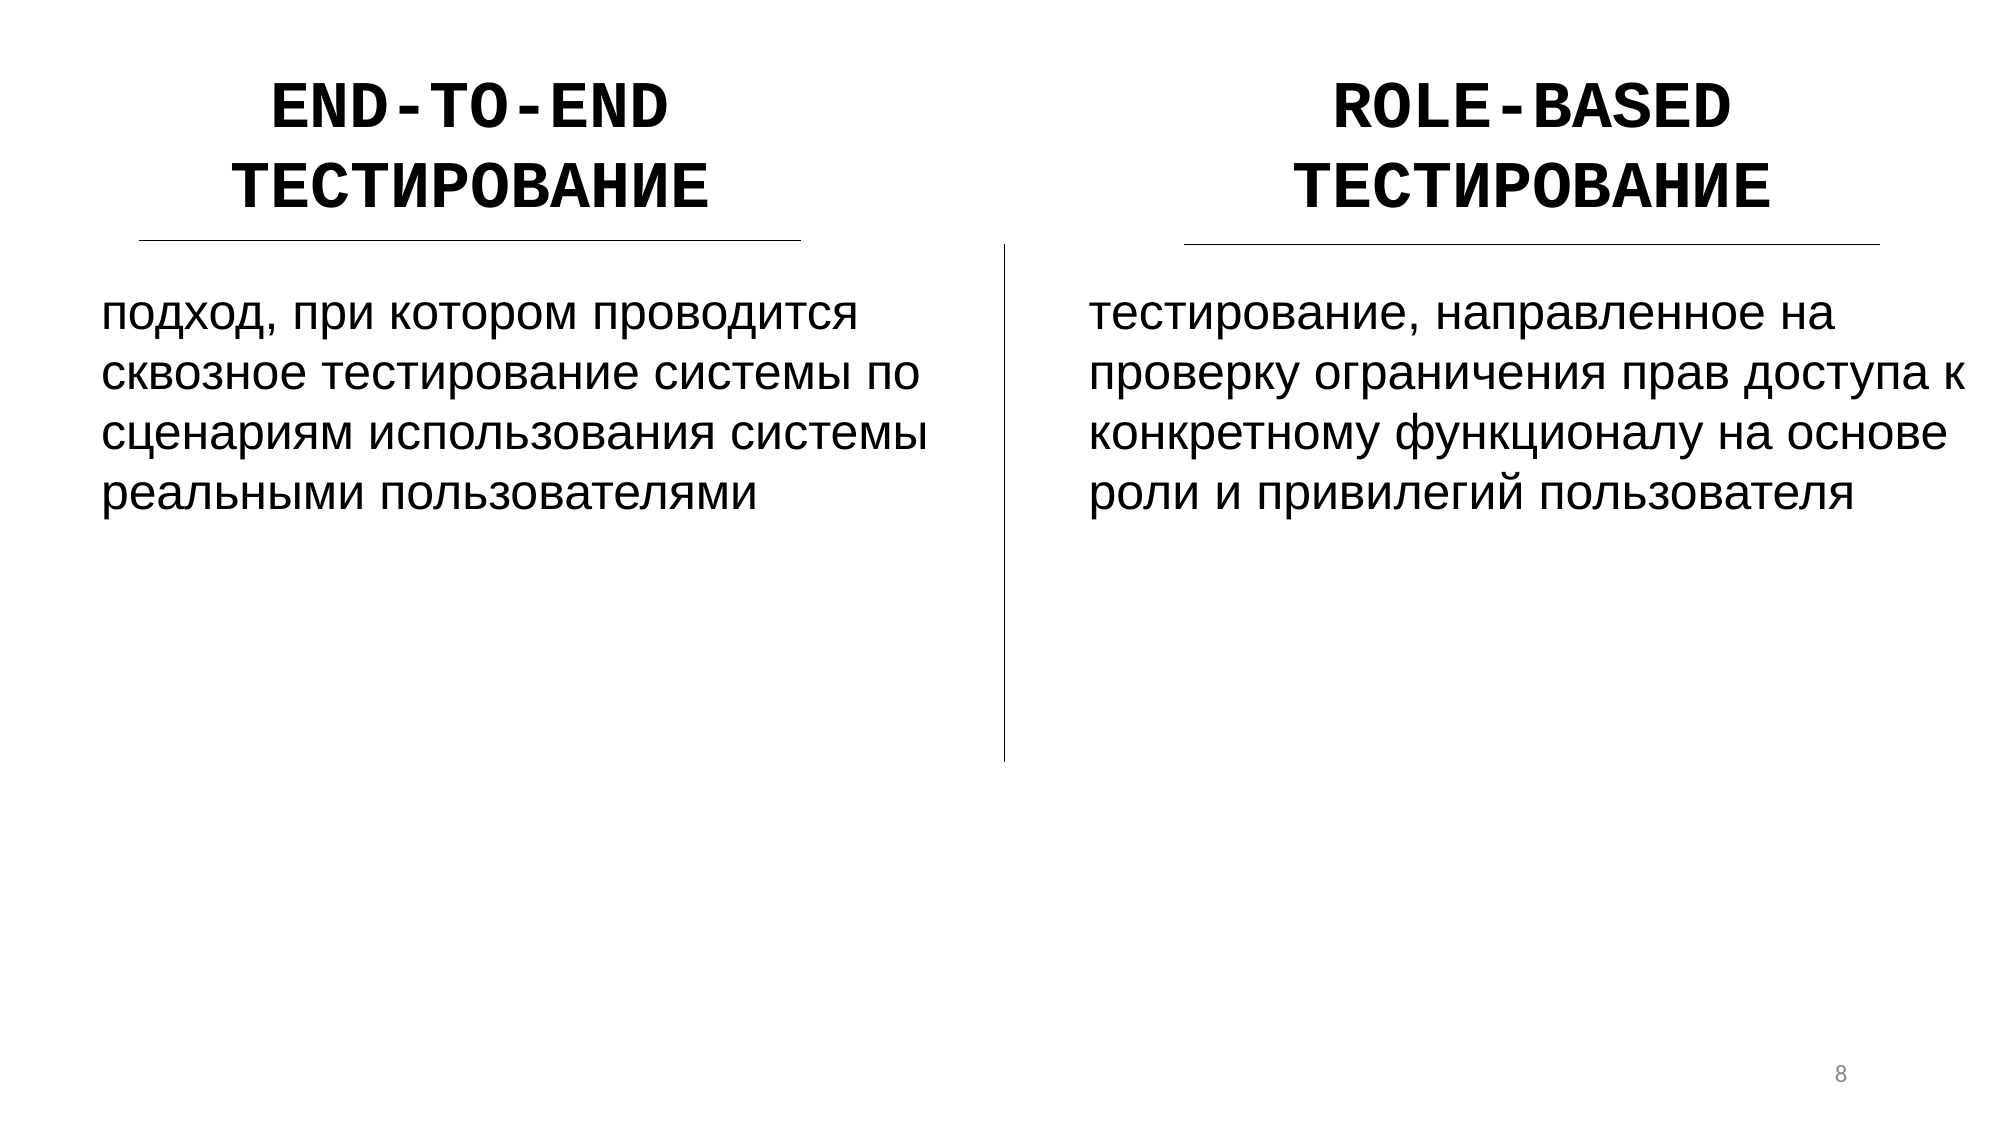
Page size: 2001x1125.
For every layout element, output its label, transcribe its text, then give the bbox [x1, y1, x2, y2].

text_box подход, при котором проводится сквозное тестирование системы по сценариям использования системы реальными пользователями [86, 272, 1004, 527]
slide_number 8 [1412, 1042, 1863, 1103]
text_box ROLE-BASED ТЕСТИРОВАНИЕ [1277, 53, 1788, 228]
text_box END-TO-END ТЕСТИРОВАНИЕ [215, 53, 725, 228]
text_box тестирование, направленное на проверку ограничения прав доступа к конкретному функционалу на основе роли и привилегий пользователя [1073, 272, 1991, 527]
